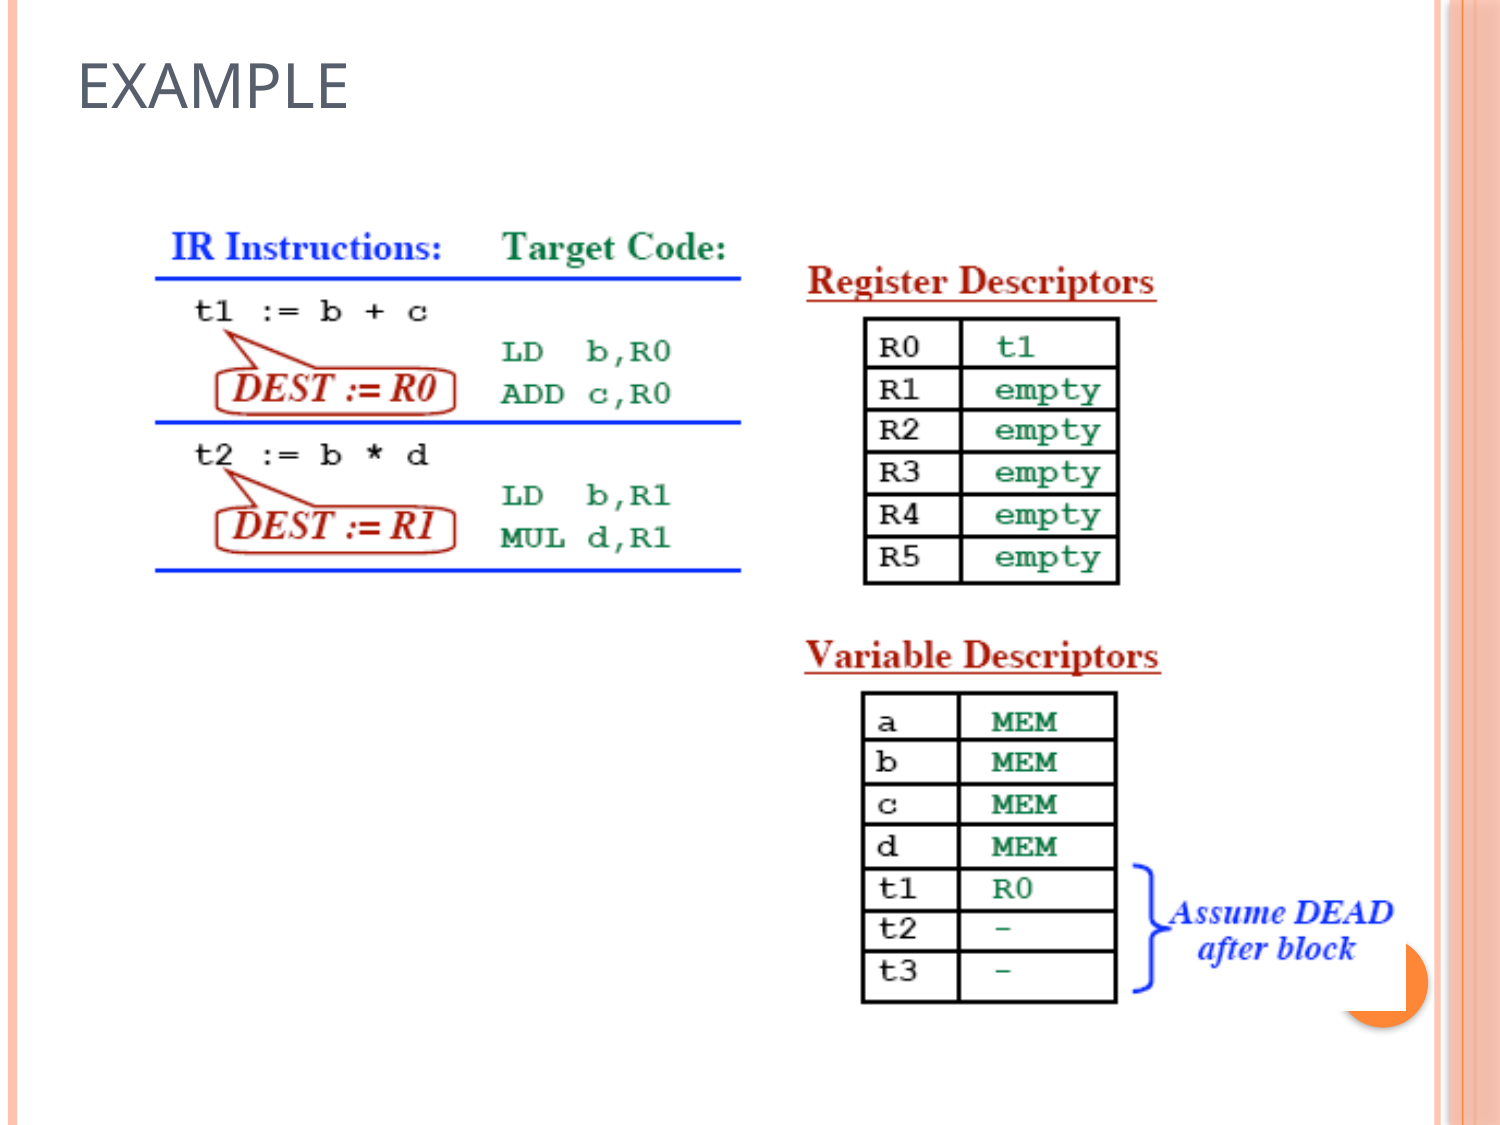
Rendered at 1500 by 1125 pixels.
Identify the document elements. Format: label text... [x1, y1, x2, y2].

text_box [147, 220, 1406, 1011]
title Example [75, 0, 1300, 121]
slide_number 74 [1333, 940, 1434, 1026]
